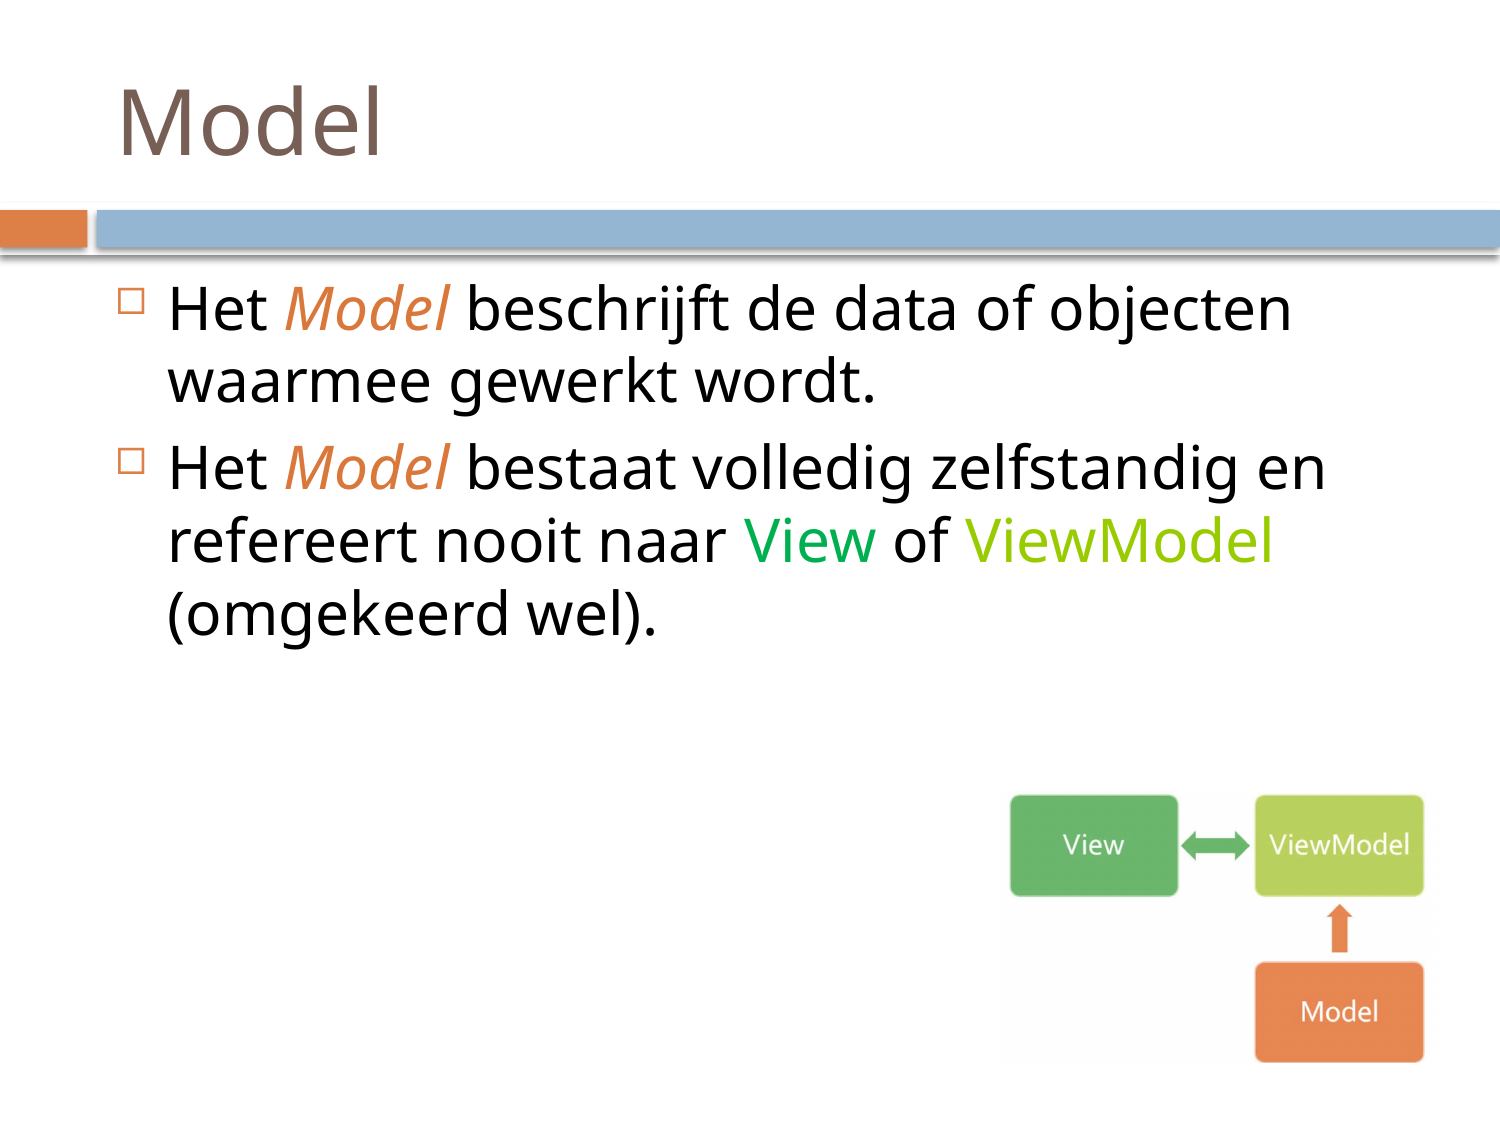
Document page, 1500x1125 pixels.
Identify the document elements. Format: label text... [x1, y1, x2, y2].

title Model [100, 37, 1438, 200]
list Het Model beschrijft de data of objecten waarmee gewerkt wordt. Het Model bestaat volledig zelfstandig en refereert nooit naar View of ViewModel (omgekeerd wel). [100, 262, 1438, 1000]
picture [997, 791, 1439, 1063]
